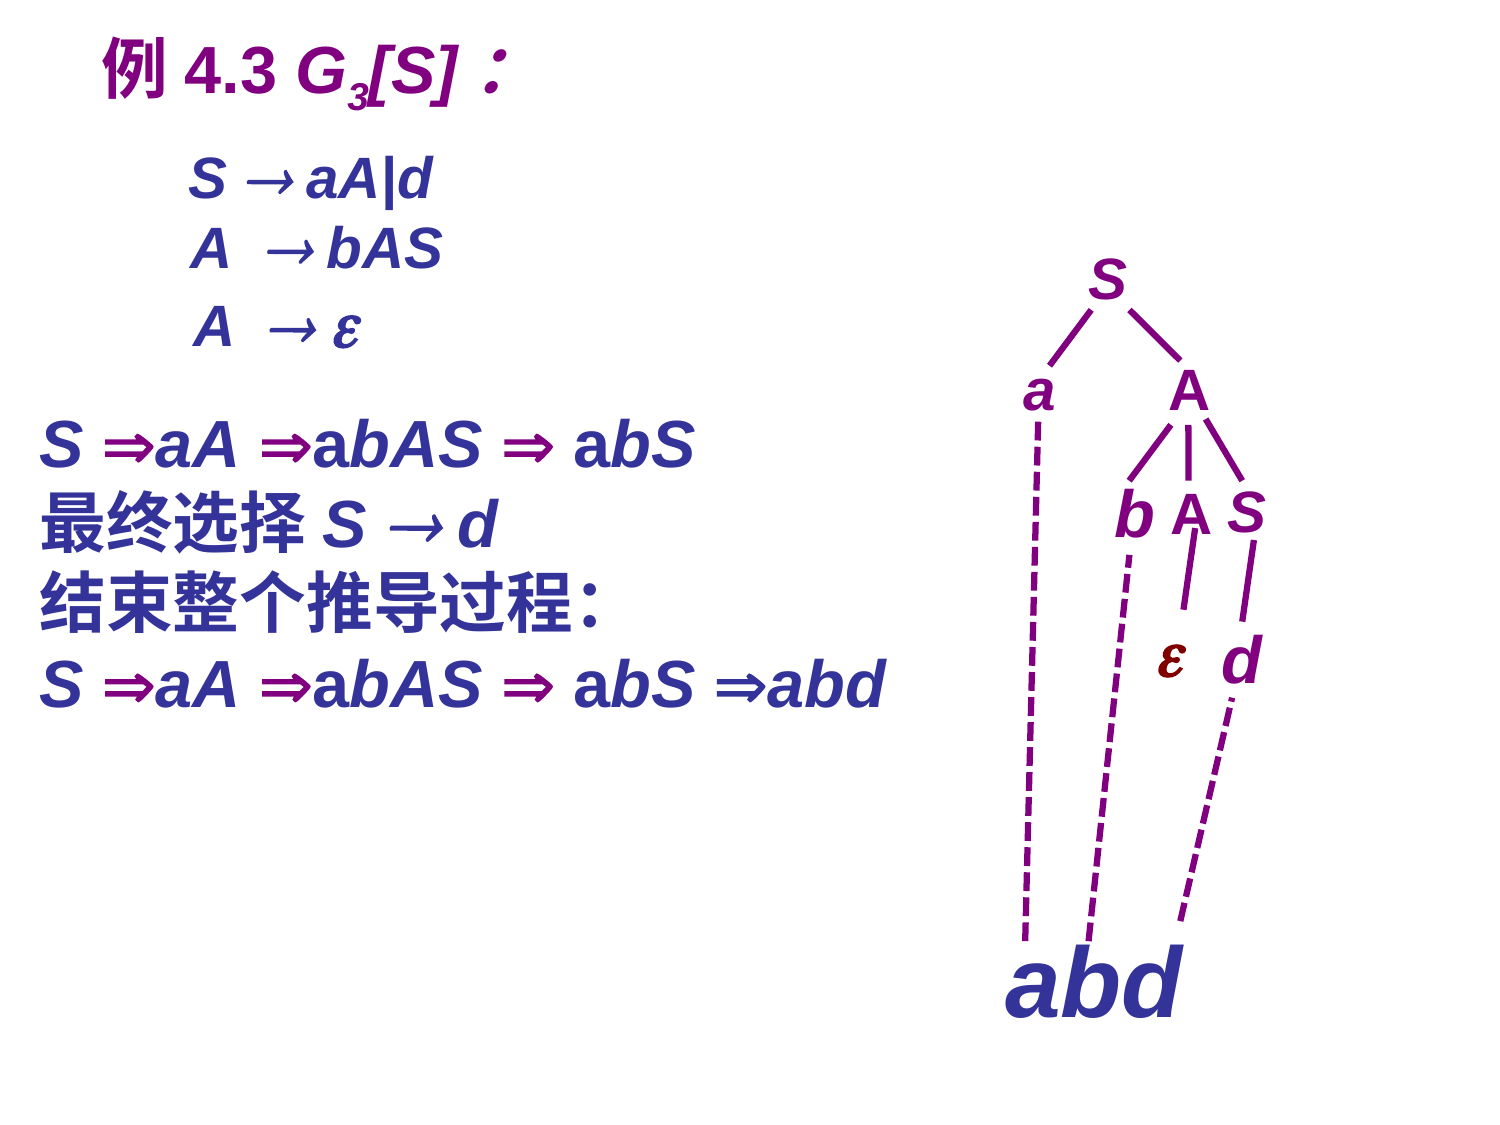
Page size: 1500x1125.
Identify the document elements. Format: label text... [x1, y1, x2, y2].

text_box abd [915, 910, 1376, 1046]
text_box 例4.3 G3[S]： S  aA|d A  bAS A   [12, 19, 665, 368]
text_box  [1138, 601, 1198, 697]
text_box A [1171, 469, 1228, 554]
text_box S [1212, 466, 1282, 552]
text_box a [1009, 345, 1072, 430]
text_box S aA abAS  abS 最终选择S  d 结束整个推导过程： S aA abAS  abS abd [24, 393, 975, 808]
text_box A [1153, 345, 1226, 430]
text_box b [1099, 463, 1171, 559]
text_box d [1207, 609, 1278, 705]
text_box S [1074, 234, 1143, 319]
